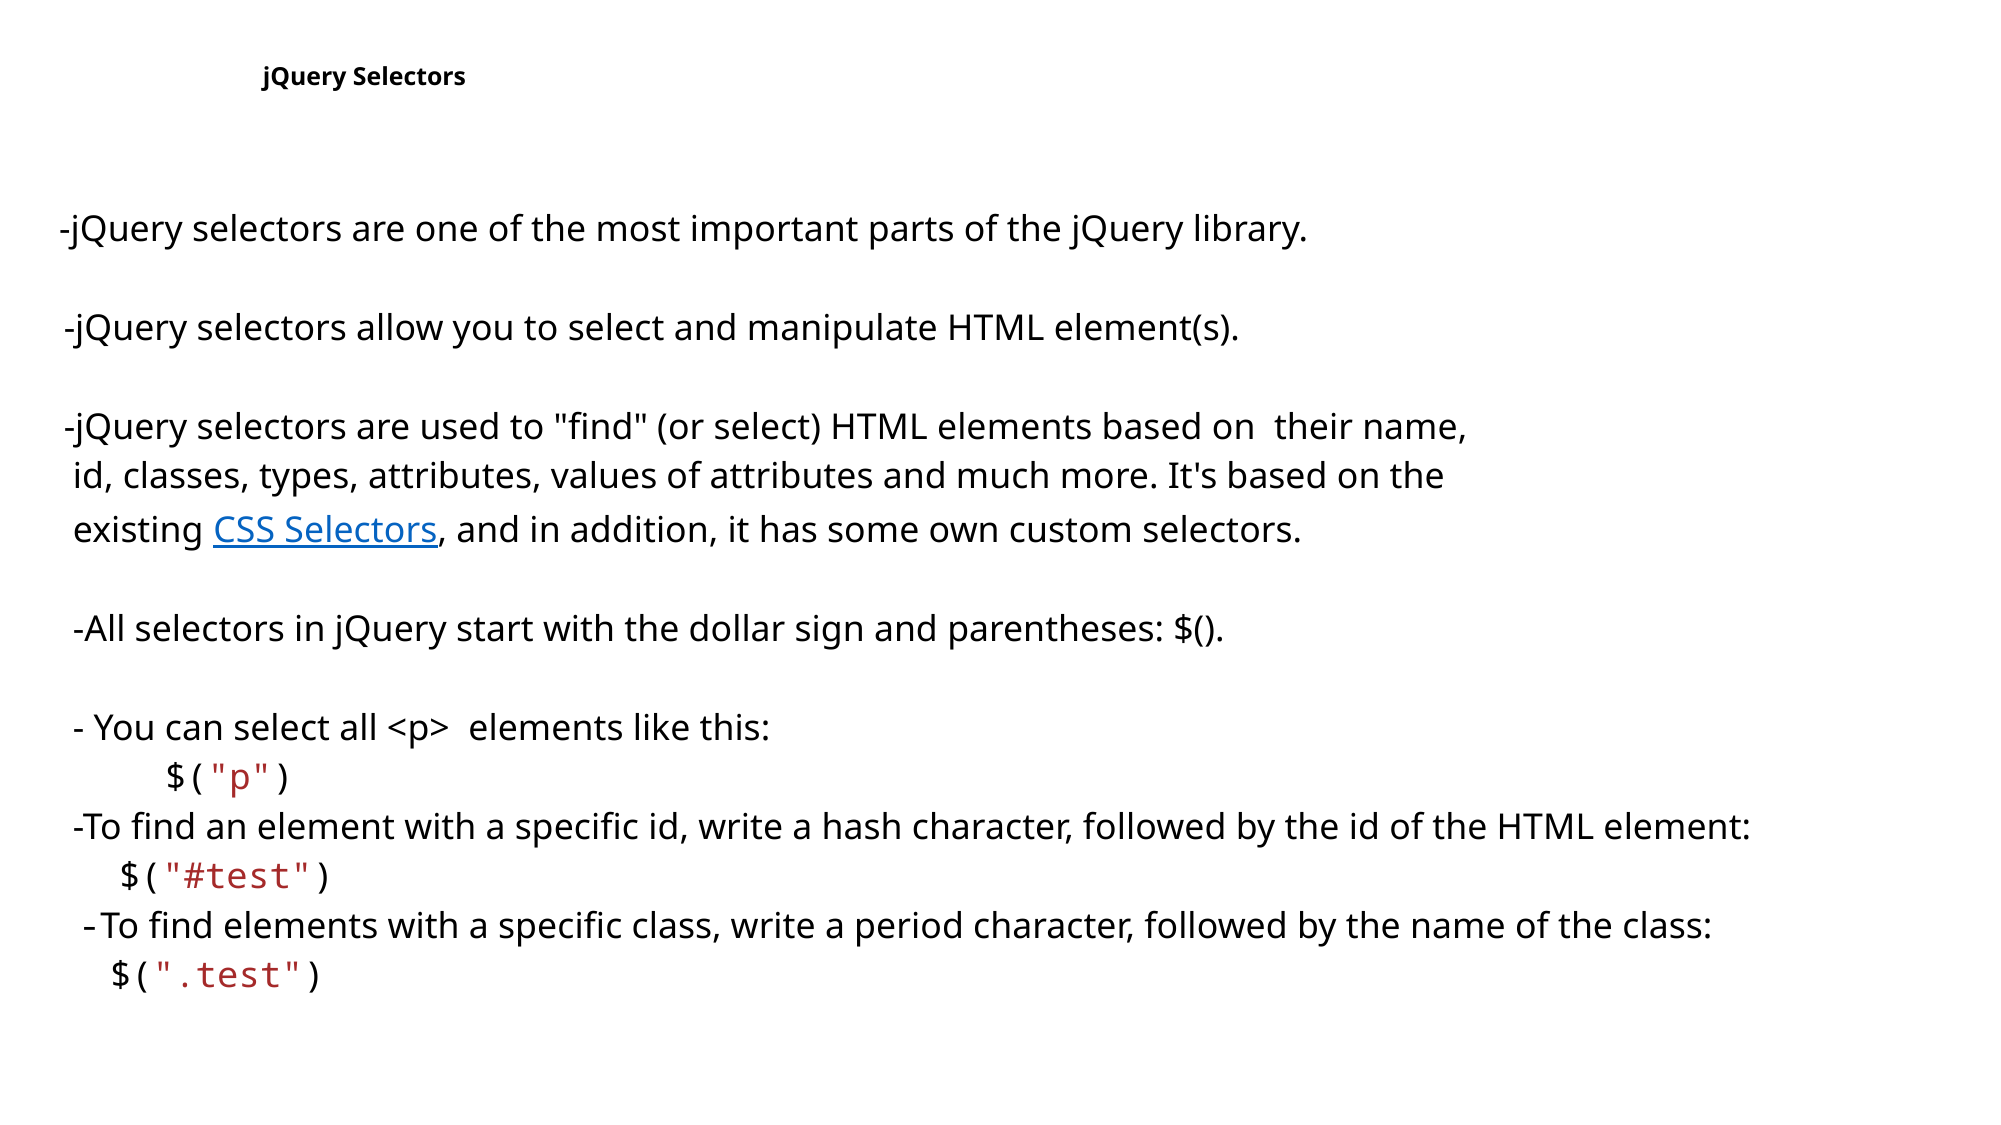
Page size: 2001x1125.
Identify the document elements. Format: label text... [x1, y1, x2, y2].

title jQuery Selectors [137, 29, 1863, 129]
list -jQuery selectors are one of the most important parts of the jQuery library. -jQuery selectors allow you to select and manipulate HTML element(s). -jQuery selectors are used to "find" (or select) HTML elements based on their name, id, classes, types, attributes, values of attributes and much more. It's based on the existing CSS Selectors, and in addition, it has some own custom selectors. -All selectors in jQuery start with the dollar sign and parentheses: $(). - You can select all <p> elements like this: $("p") -To find an element with a specific id, write a hash character, followed by the id of the HTML element: $("#test") -To find elements with a specific class, write a period character, followed by the name of the class: $(".test") [20, 159, 1967, 1125]
